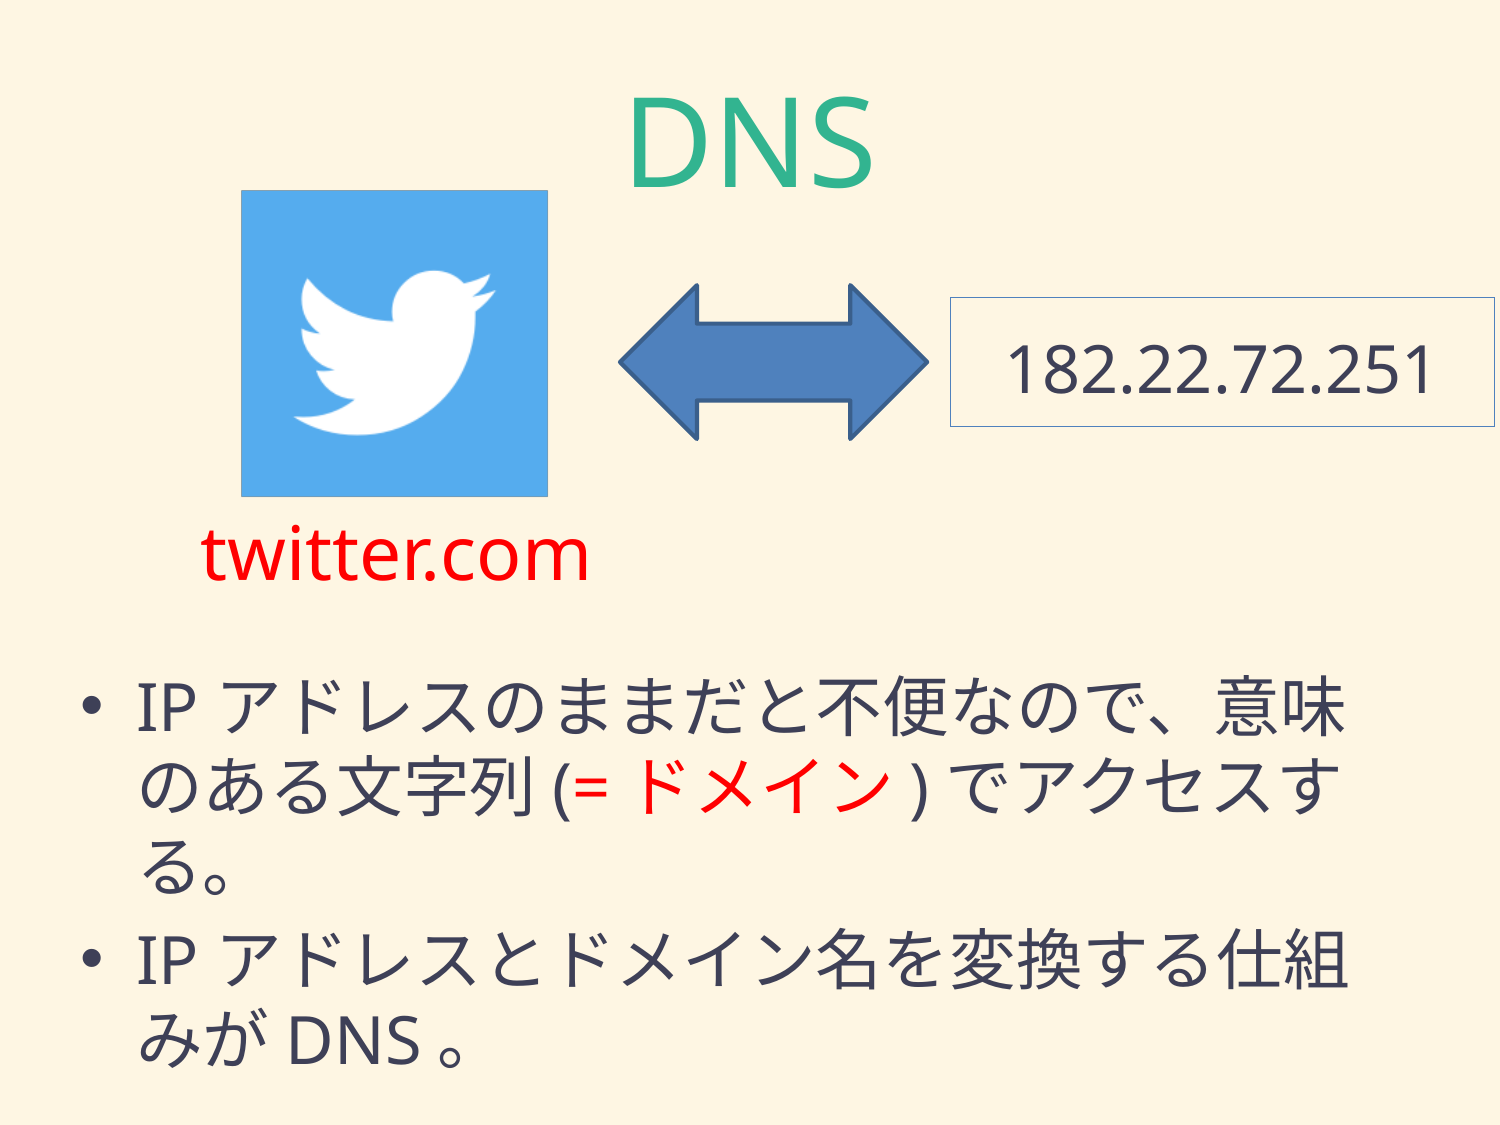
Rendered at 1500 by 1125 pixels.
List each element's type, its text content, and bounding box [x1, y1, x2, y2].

list IPアドレスのままだと不便なので、意味のある文字列(=ドメイン)でアクセスする。 IPアドレスとドメイン名を変換する仕組みがDNS。 [64, 656, 1415, 1105]
title DNS [75, 45, 1425, 233]
text_box [617, 283, 930, 441]
text_box twitter.com [110, 497, 636, 622]
picture [218, 166, 574, 522]
text_box 182.22.72.251 [950, 297, 1495, 427]
